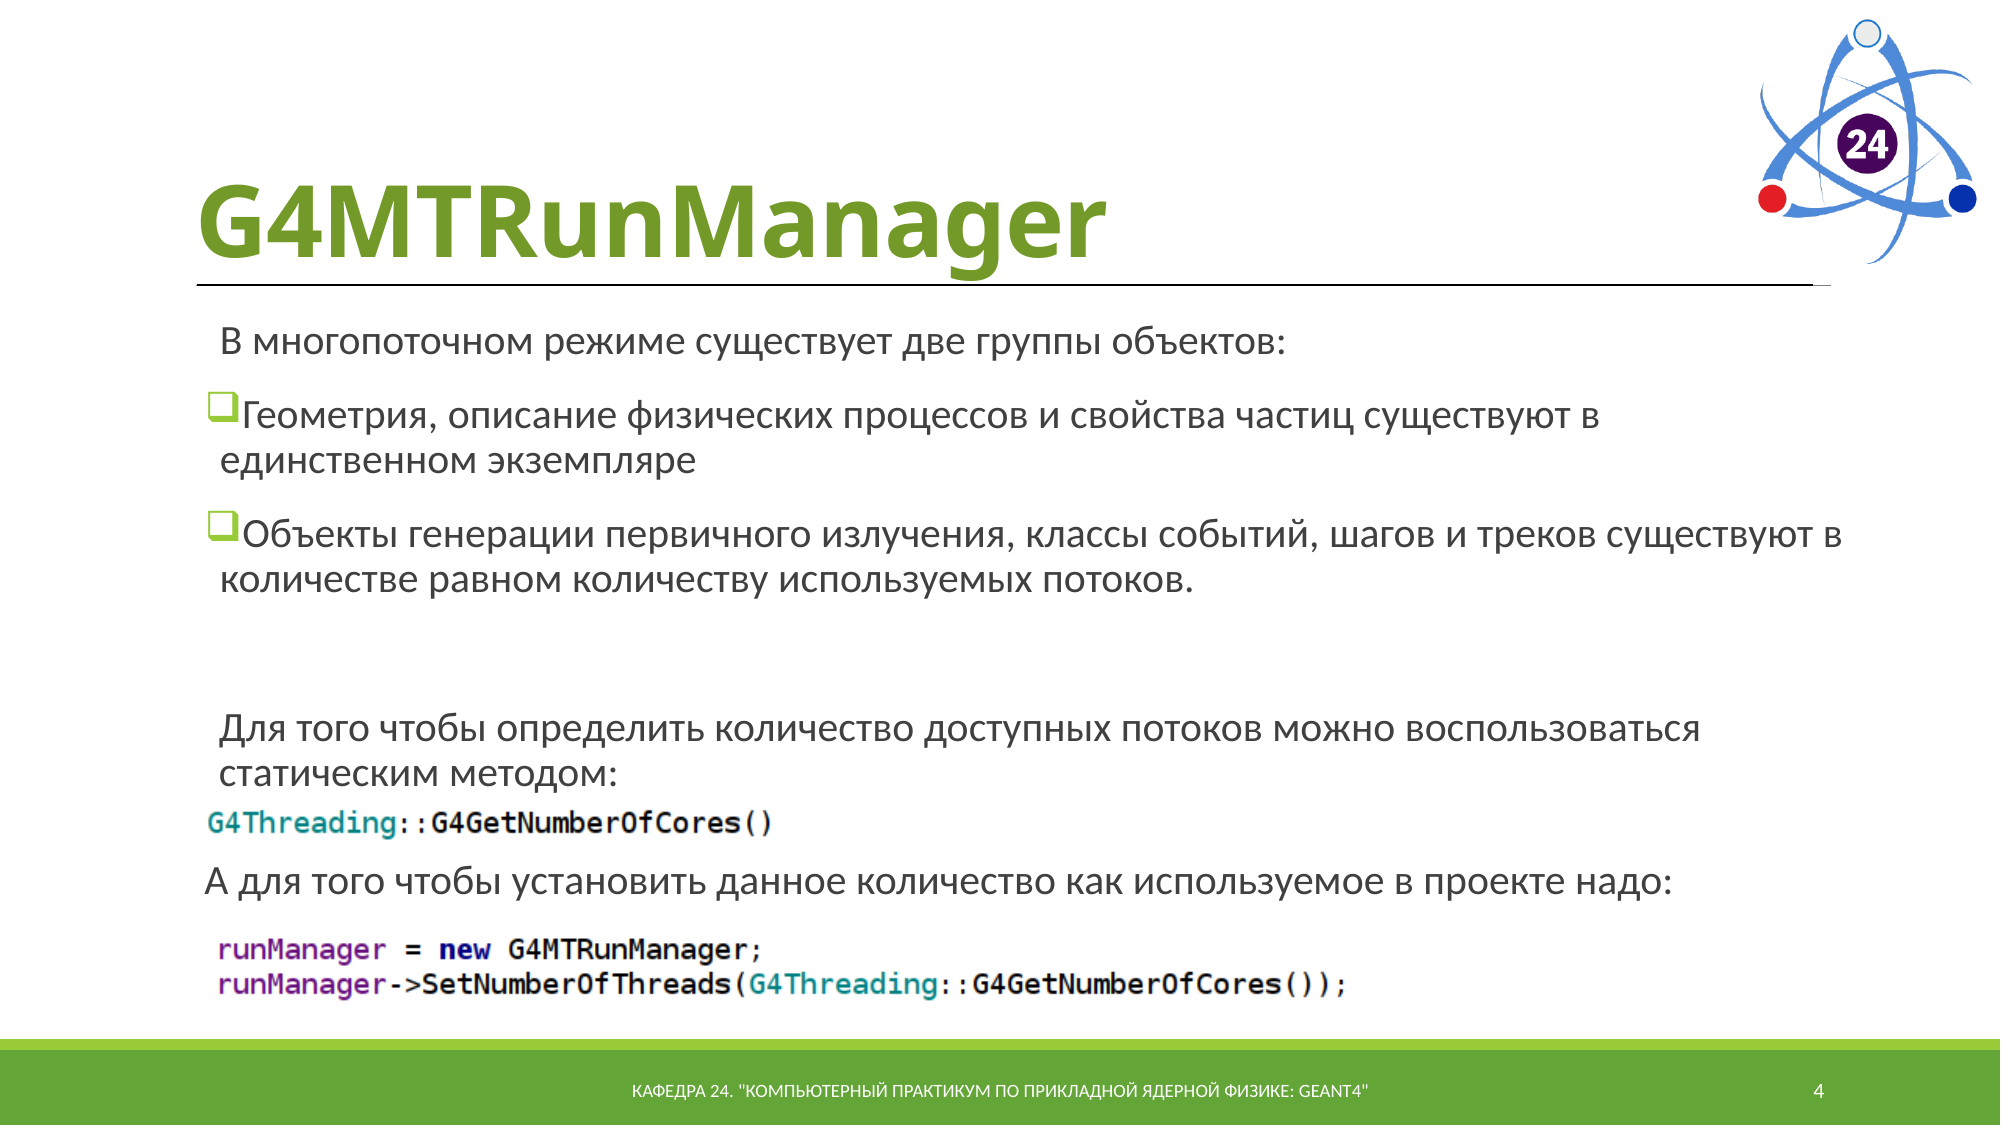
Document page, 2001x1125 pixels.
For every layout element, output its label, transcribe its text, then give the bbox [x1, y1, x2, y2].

picture [188, 930, 1354, 1010]
picture [204, 804, 779, 843]
list А для того чтобы установить данное количество как используемое в проекте надо: [189, 850, 1840, 913]
title G4MTRunManager [180, 47, 1830, 285]
picture [1696, 0, 2001, 321]
slide_number 4 [1624, 1059, 1840, 1120]
footer Кафедра 24. "Компьютерный практикум по прикладной ядерной физике: Geant4" [604, 1059, 1396, 1120]
text_box В многопоточном режиме существует две группы объектов: Геометрия, описание физических процессов и свойства частиц существуют в единственном экземпляре Объекты генерации первичного излучения, классы событий, шагов и треков существуют в количестве равном количеству используемых потоков. Для того чтобы определить количество доступных потоков можно воспользоваться статическим методом: [204, 310, 1855, 805]
